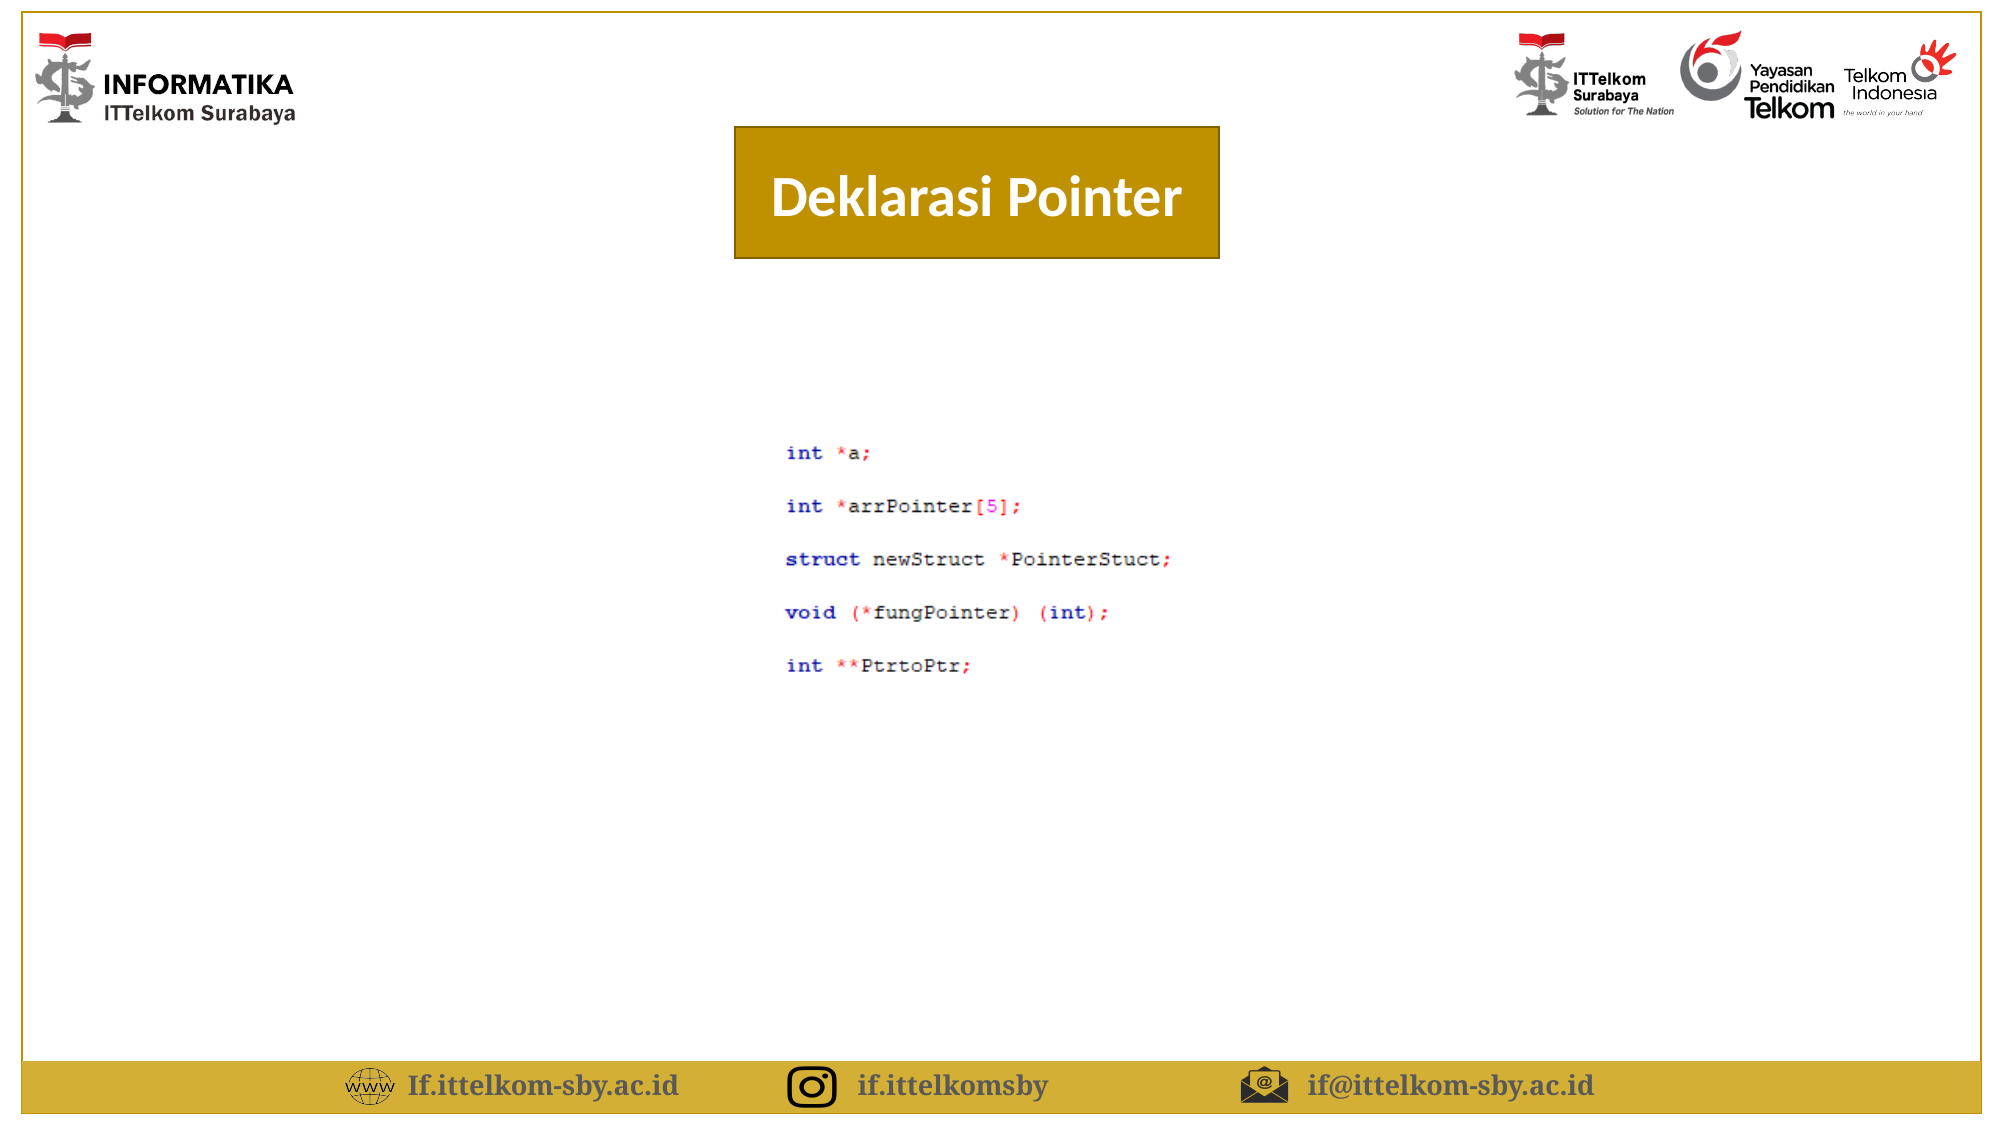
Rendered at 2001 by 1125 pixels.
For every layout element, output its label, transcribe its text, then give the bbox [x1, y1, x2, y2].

picture [33, 28, 299, 128]
picture [345, 1068, 395, 1105]
text_box Deklarasi Pointer [734, 126, 1220, 259]
picture [1240, 1064, 1289, 1105]
text_box [21, 11, 1982, 1060]
picture [759, 428, 1241, 697]
picture [787, 1066, 837, 1108]
picture [1513, 28, 1965, 128]
text_box If.ittelkom-sby.ac.id if.ittelkomsby if@ittelkom-sby.ac.id [21, 1060, 1982, 1114]
